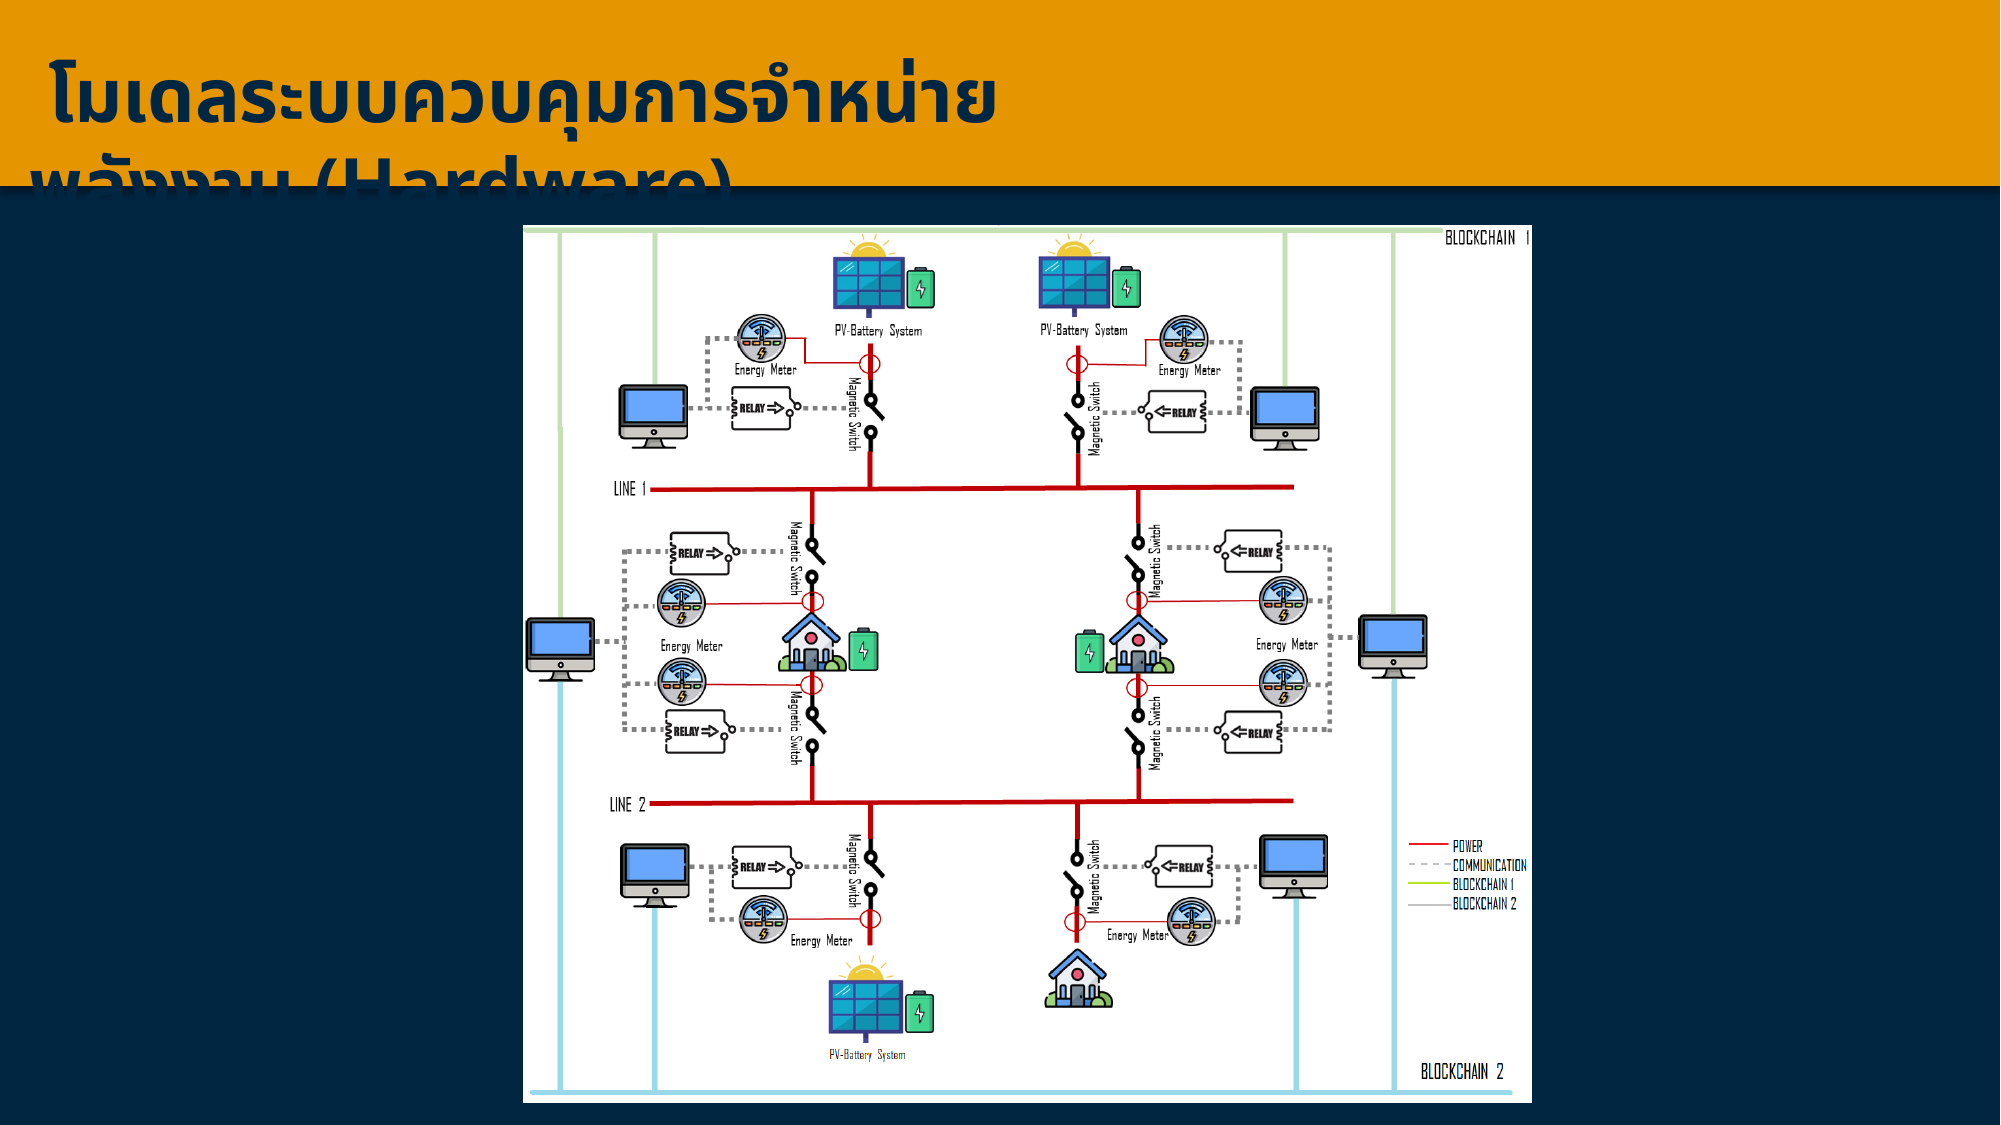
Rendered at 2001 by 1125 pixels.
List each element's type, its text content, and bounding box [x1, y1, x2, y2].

text_box โมเดลระบบควบคุมการจำหน่ายพลังงาน (Hardware) [13, 39, 1186, 235]
text_box [0, 0, 2000, 187]
picture [523, 225, 1532, 1104]
